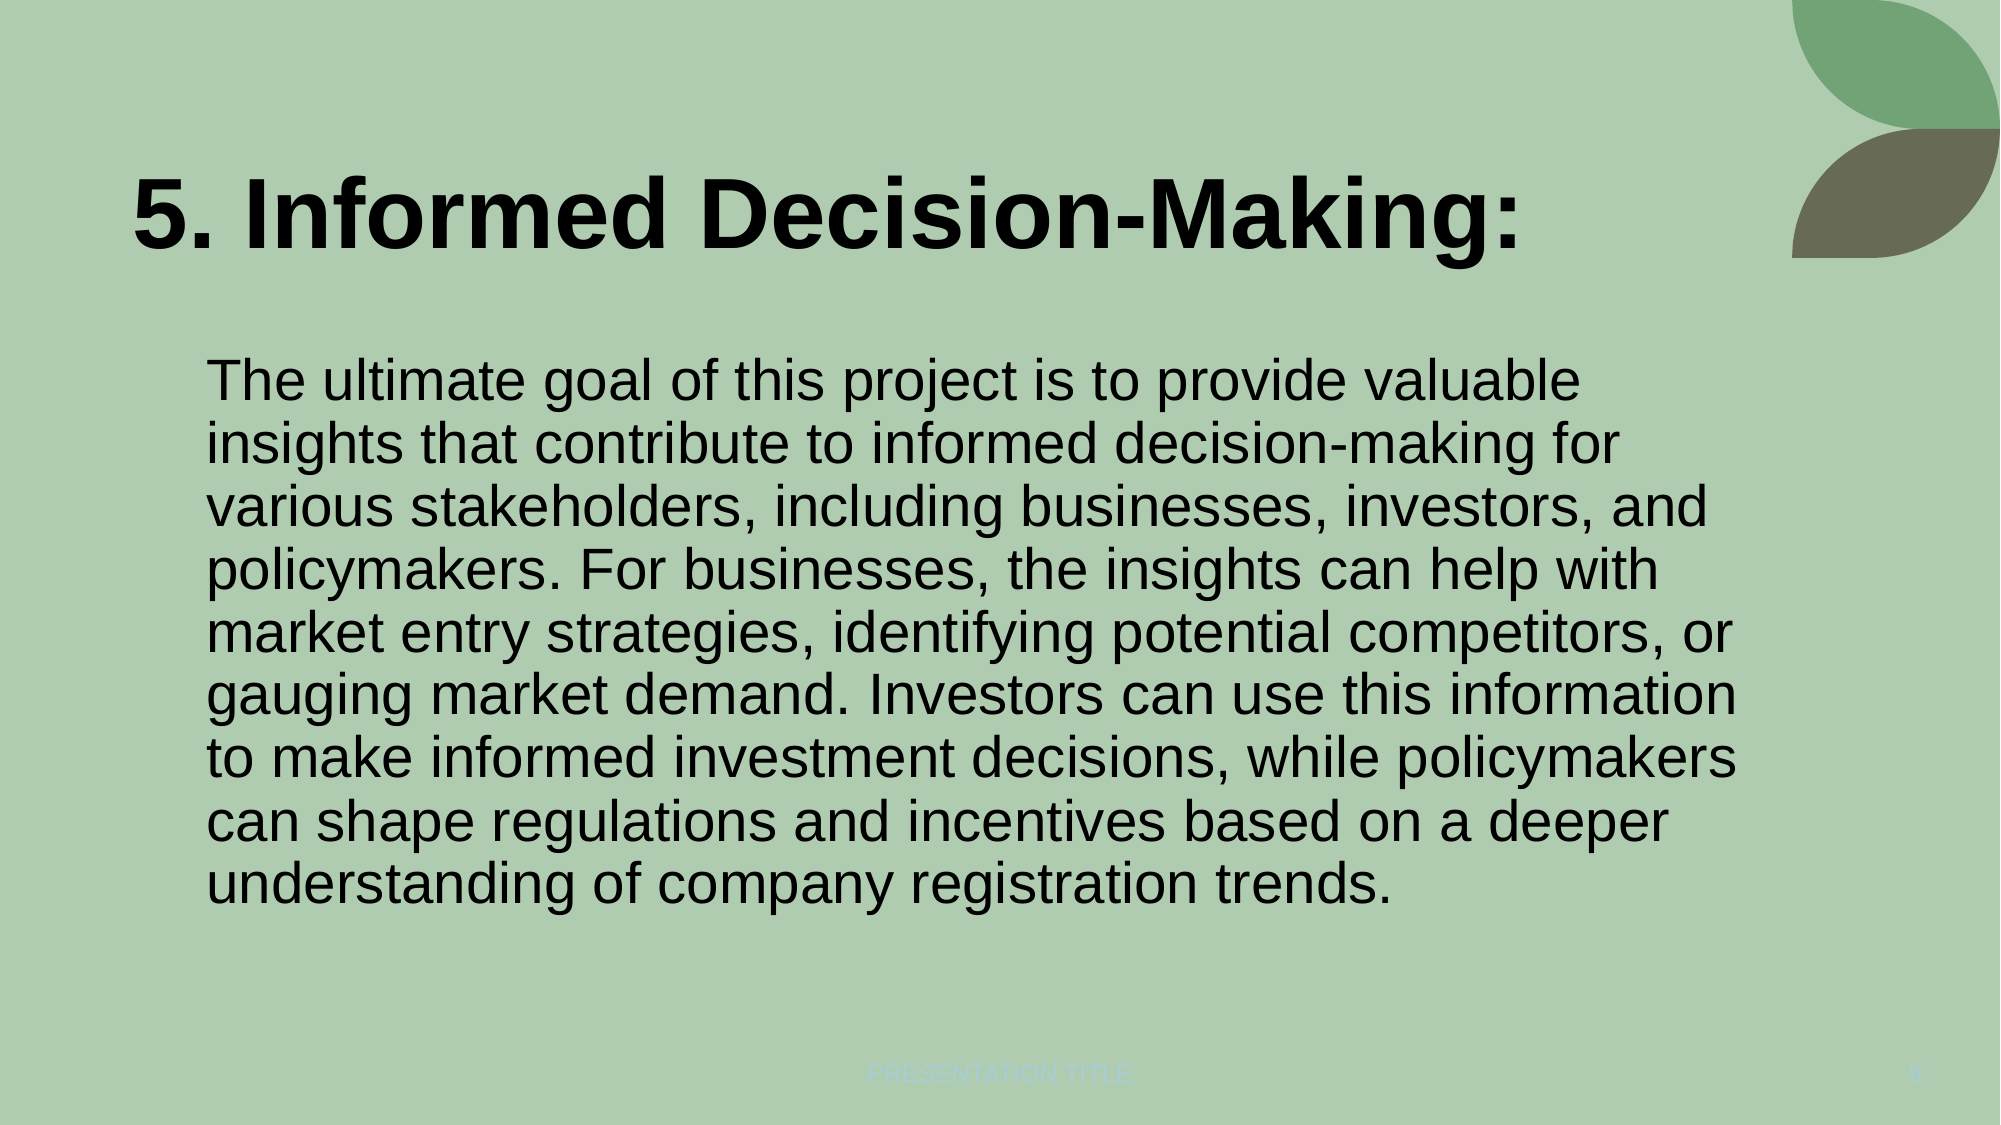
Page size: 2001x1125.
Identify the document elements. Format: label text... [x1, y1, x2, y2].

slide_number ‹#› [1665, 1042, 1938, 1103]
list The ultimate goal of this project is to provide valuable insights that contribute to informed decision-making for various stakeholders, including businesses, investors, and policymakers. For businesses, the insights can help with market entry strategies, identifying potential competitors, or gauging market demand. Investors can use this information to make informed investment decisions, while policymakers can shape regulations and incentives based on a deeper understanding of company registration trends. [191, 342, 1796, 970]
title 5. Informed Decision-Making: [117, 60, 1856, 278]
footer PRESENTATION TITLE [662, 1042, 1338, 1103]
